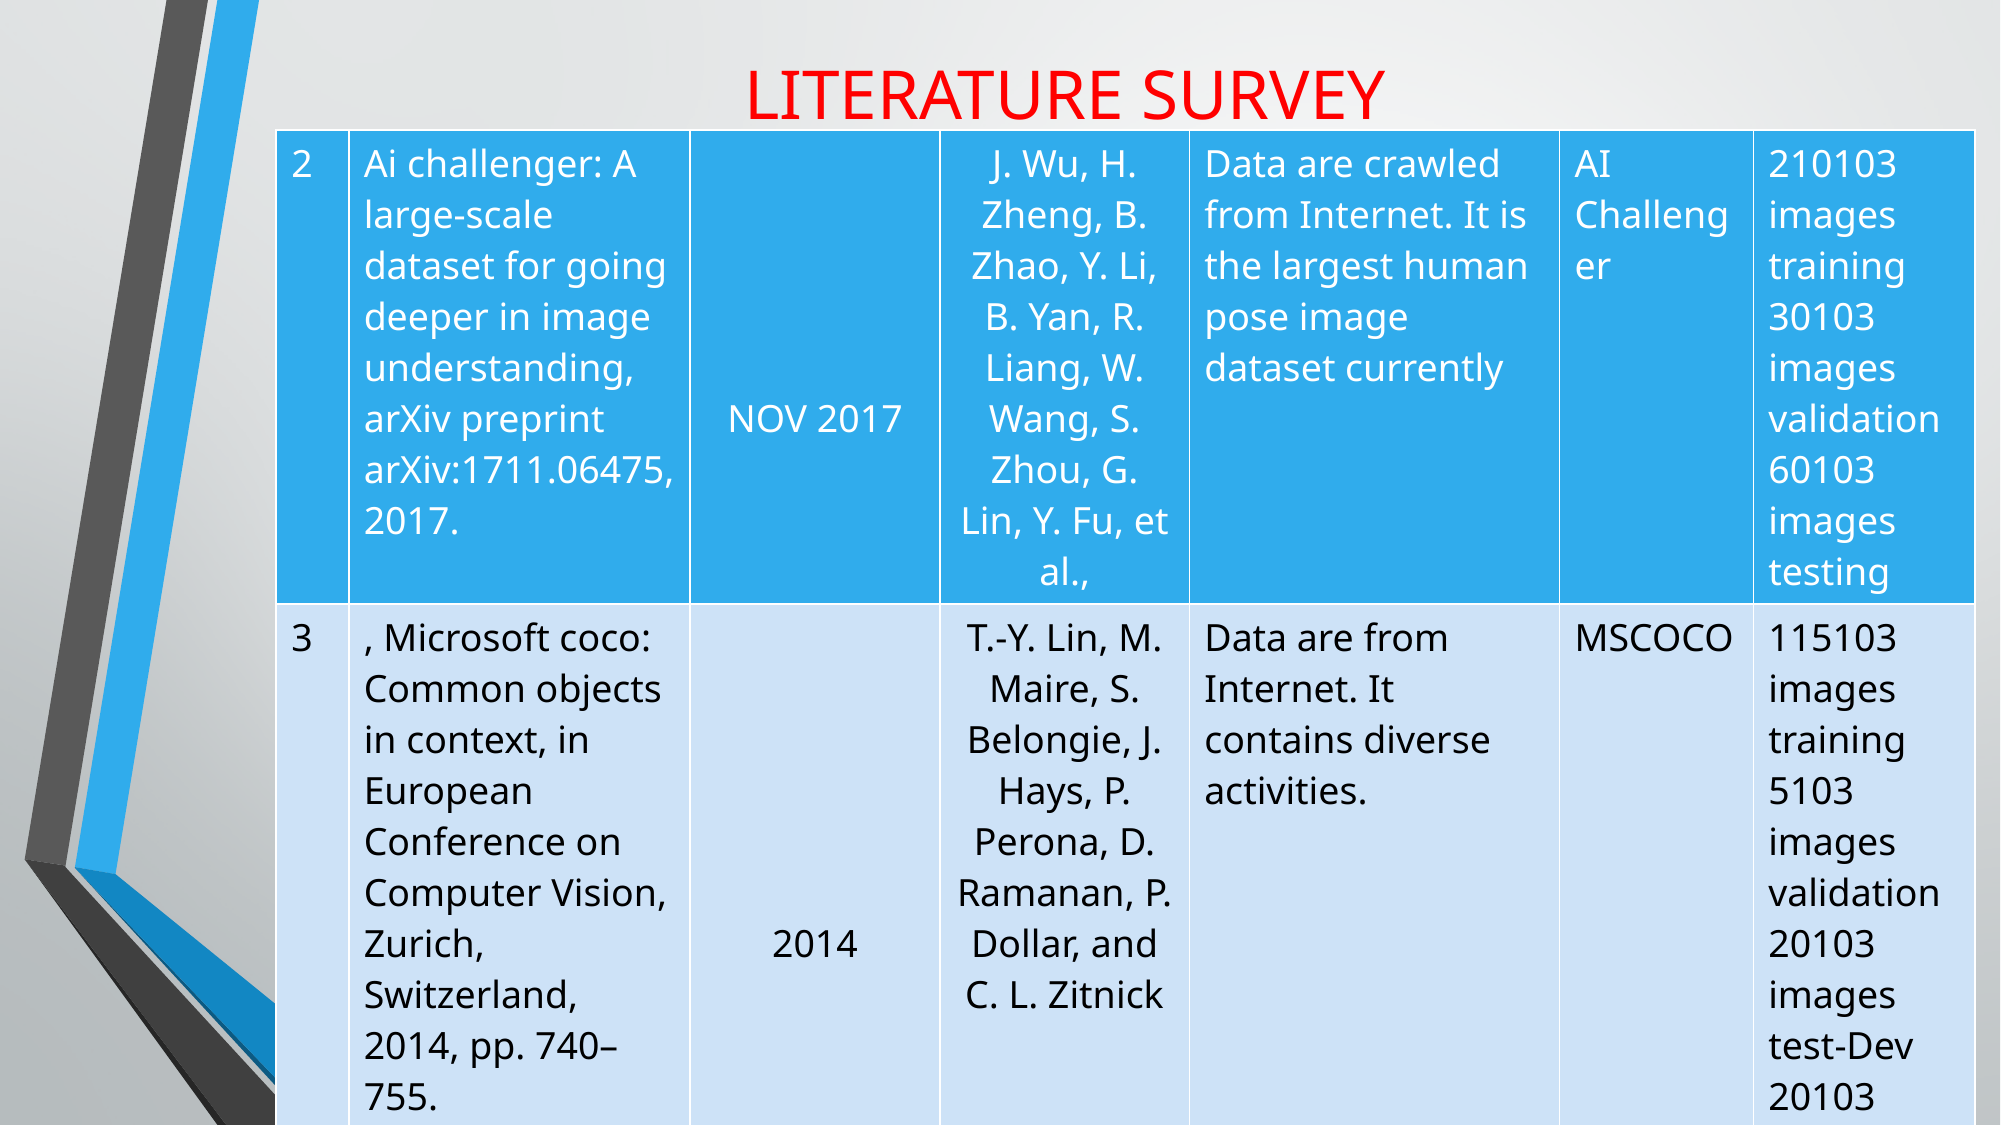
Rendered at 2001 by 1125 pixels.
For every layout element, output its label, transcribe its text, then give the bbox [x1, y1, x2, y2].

table_header 210103 images training 30103 images validation 60103 images testing [1754, 131, 1974, 603]
table_header J. Wu, H. Zheng, B. Zhao, Y. Li, B. Yan, R. Liang, W. Wang, S. Zhou, G. Lin, Y. Fu, et al., [941, 131, 1189, 603]
table_header 2 [277, 131, 348, 603]
table_cell Data are from Internet. It contains diverse activities. [1190, 605, 1559, 1125]
title LITERATURE SURVEY [243, 44, 1887, 141]
table_cell MSCOCO [1560, 605, 1753, 1125]
table_cell 2014 [691, 605, 939, 1125]
table_header AI Challenger [1560, 131, 1753, 603]
table_cell 115103 images training 5103 images validation 20103 images test-Dev 20103 images test-Challenge [1754, 605, 1974, 1125]
table_header Ai challenger: A large-scale dataset for going deeper in image understanding, arXiv preprint arXiv:1711.06475, 2017. [350, 131, 689, 603]
table_cell T.-Y. Lin, M. Maire, S. Belongie, J. Hays, P. Perona, D. Ramanan, P. Dollar, and C. L. Zitnick [941, 605, 1189, 1125]
table_header NOV 2017 [691, 131, 939, 603]
table_header Data are crawled from Internet. It is the largest human pose image dataset currently [1190, 131, 1559, 603]
table_cell , Microsoft coco: Common objects in context, in European Conference on Computer Vision, Zurich, Switzerland, 2014, pp. 740–755. [350, 605, 689, 1125]
table_cell 3 [277, 605, 348, 1125]
